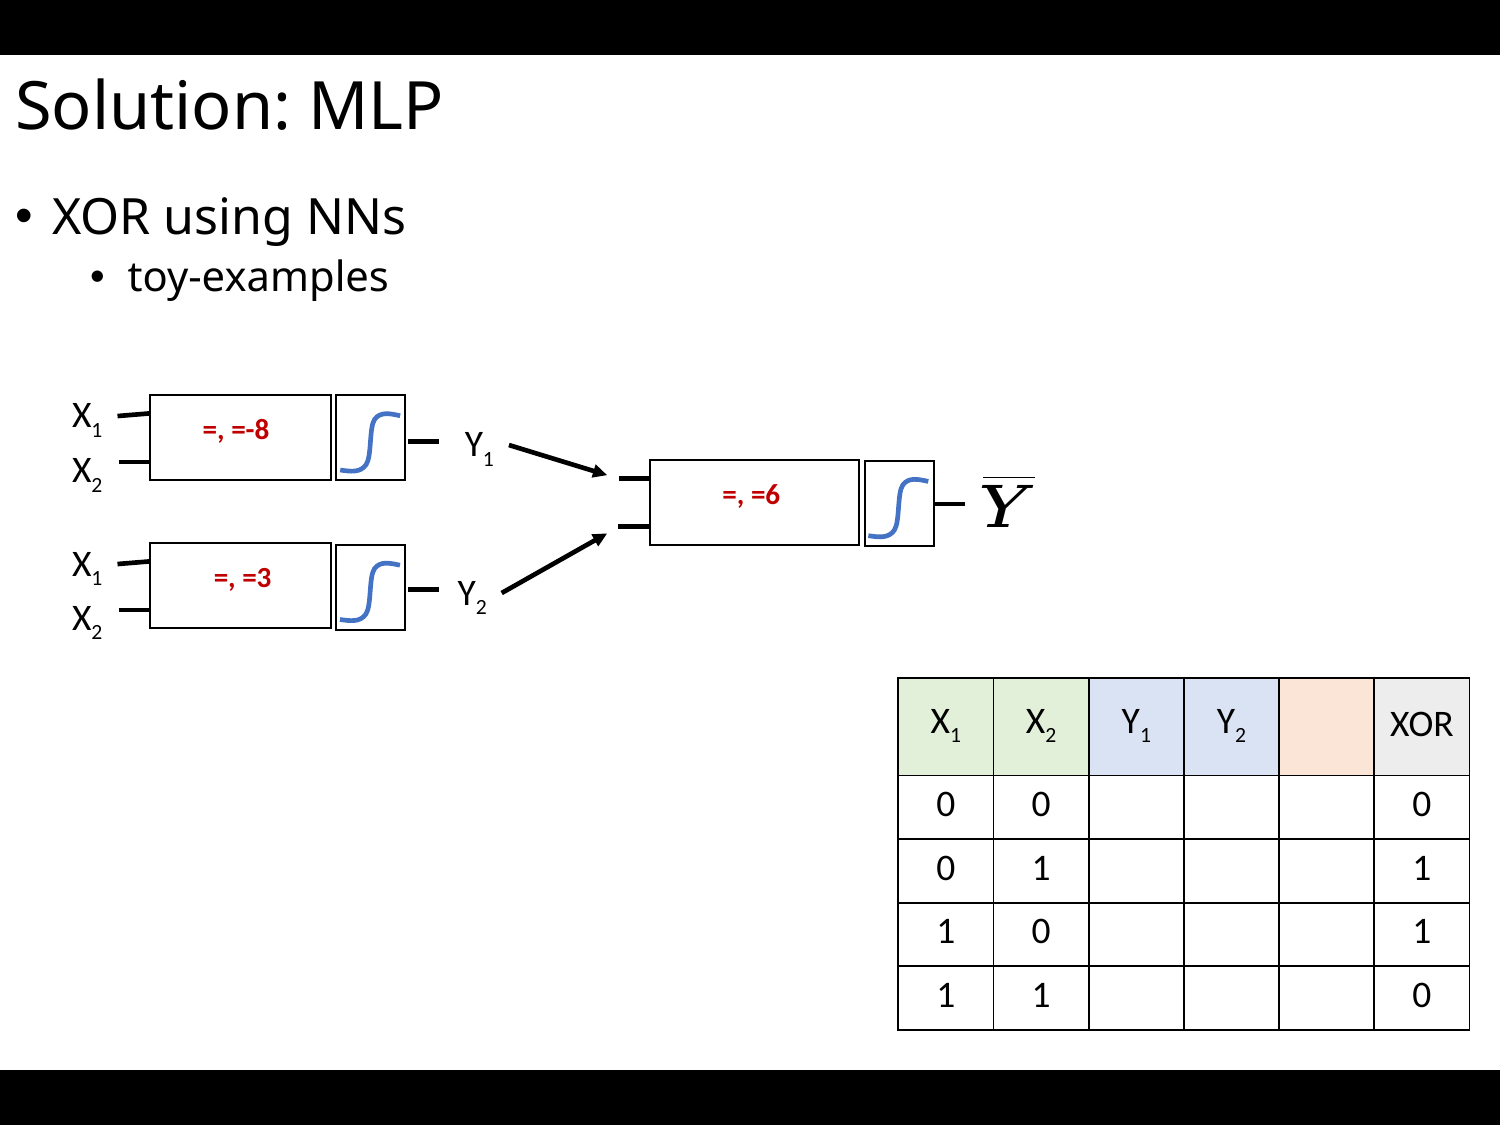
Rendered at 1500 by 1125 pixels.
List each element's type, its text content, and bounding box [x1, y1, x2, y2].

text_box X2 [57, 437, 118, 504]
text_box XOR using NNs toy-examples [0, 183, 1500, 1071]
text_box [335, 394, 406, 481]
text_box Y1 [450, 412, 509, 478]
text_box X2 [57, 585, 118, 652]
text_box [339, 562, 401, 622]
text_box [340, 412, 401, 473]
text_box [335, 544, 406, 631]
text_box [149, 542, 332, 629]
text_box [864, 460, 935, 547]
text_box [149, 394, 332, 481]
text_box Y2 [442, 560, 502, 626]
text_box [649, 459, 860, 546]
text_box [510, 442, 607, 476]
title Solution: MLP [0, 59, 1500, 156]
text_box X1 [57, 383, 118, 437]
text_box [502, 533, 607, 591]
text_box [868, 478, 929, 538]
text_box X1 [57, 531, 118, 585]
